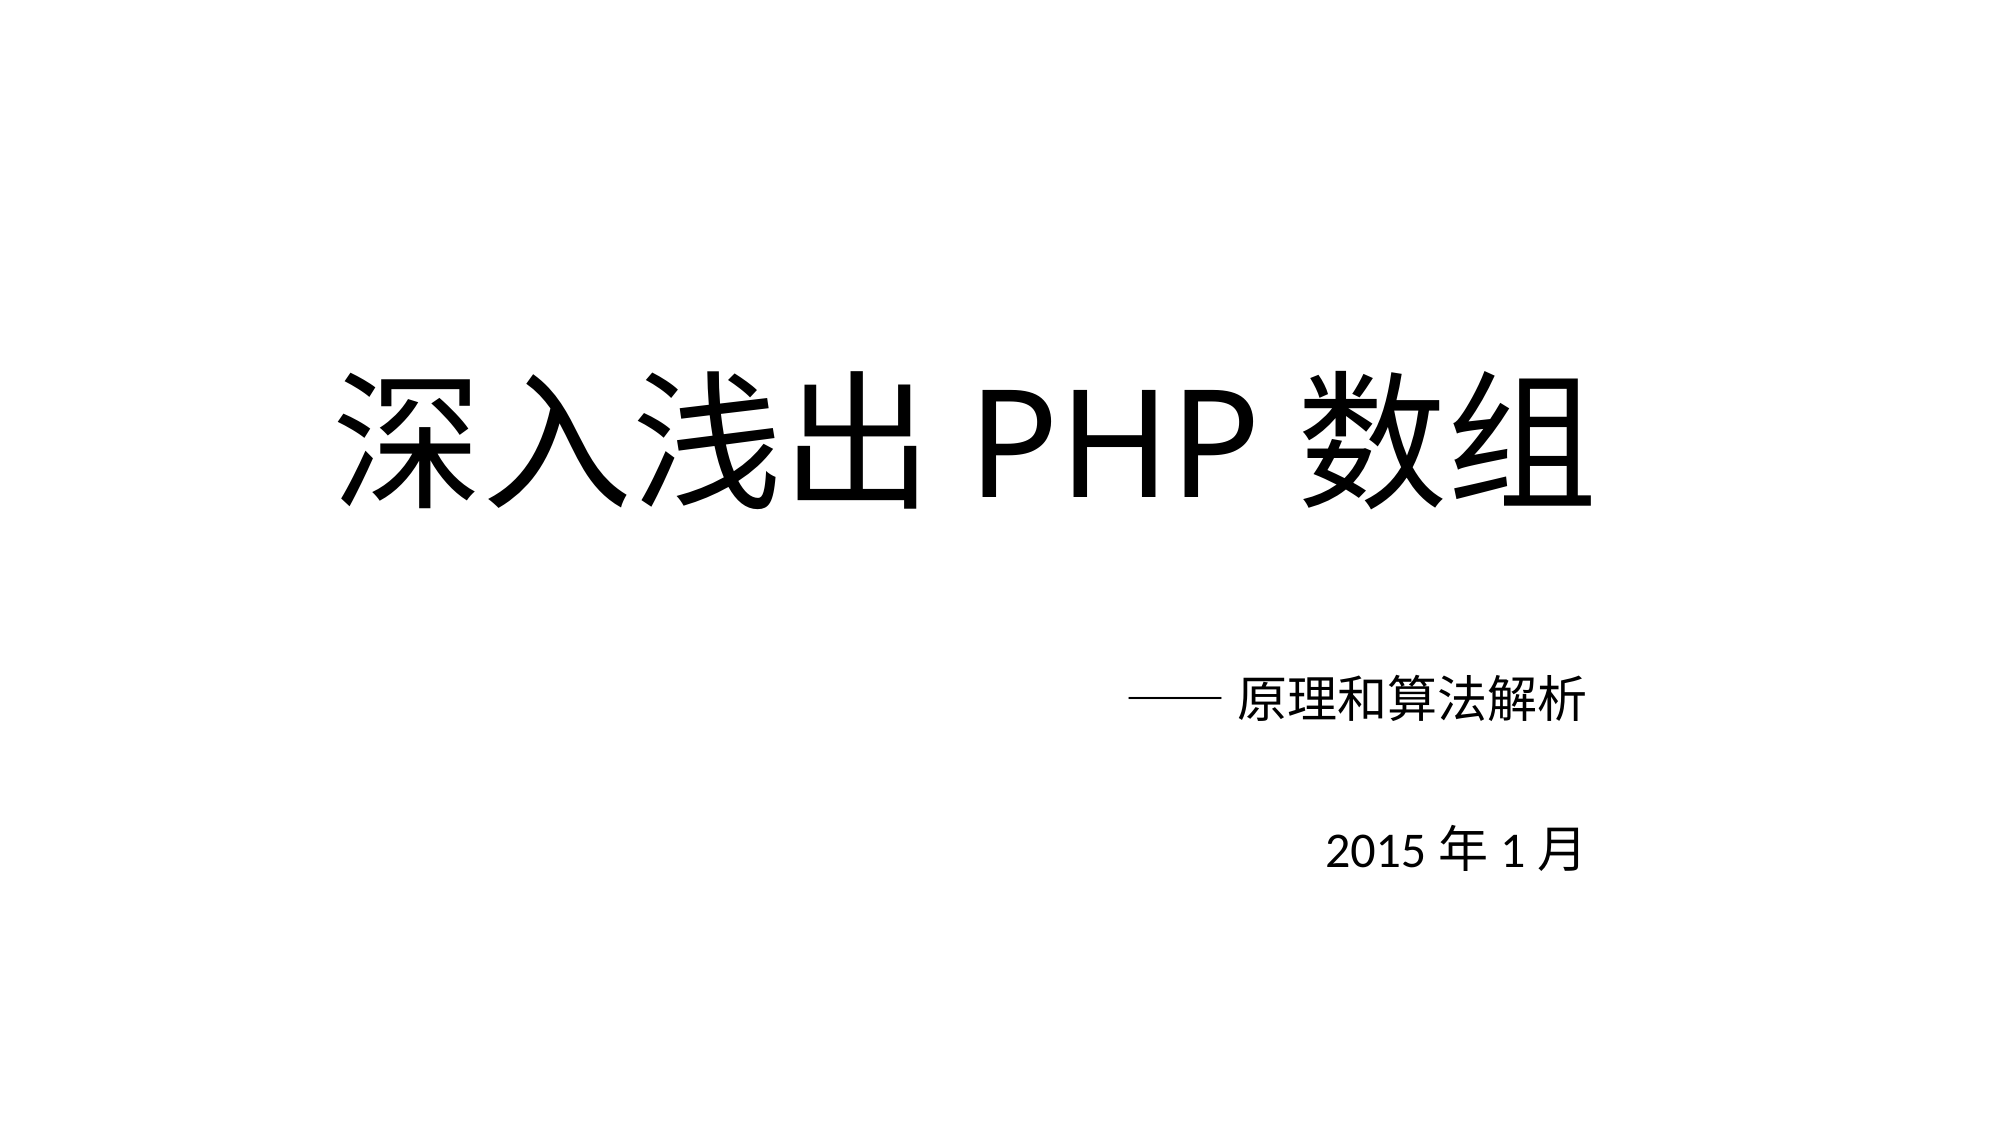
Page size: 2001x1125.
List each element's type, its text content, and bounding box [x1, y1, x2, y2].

list ——原理和算法解析 2015年1月 [503, 586, 1603, 931]
title 深入浅出PHP数组 [303, 267, 1628, 538]
